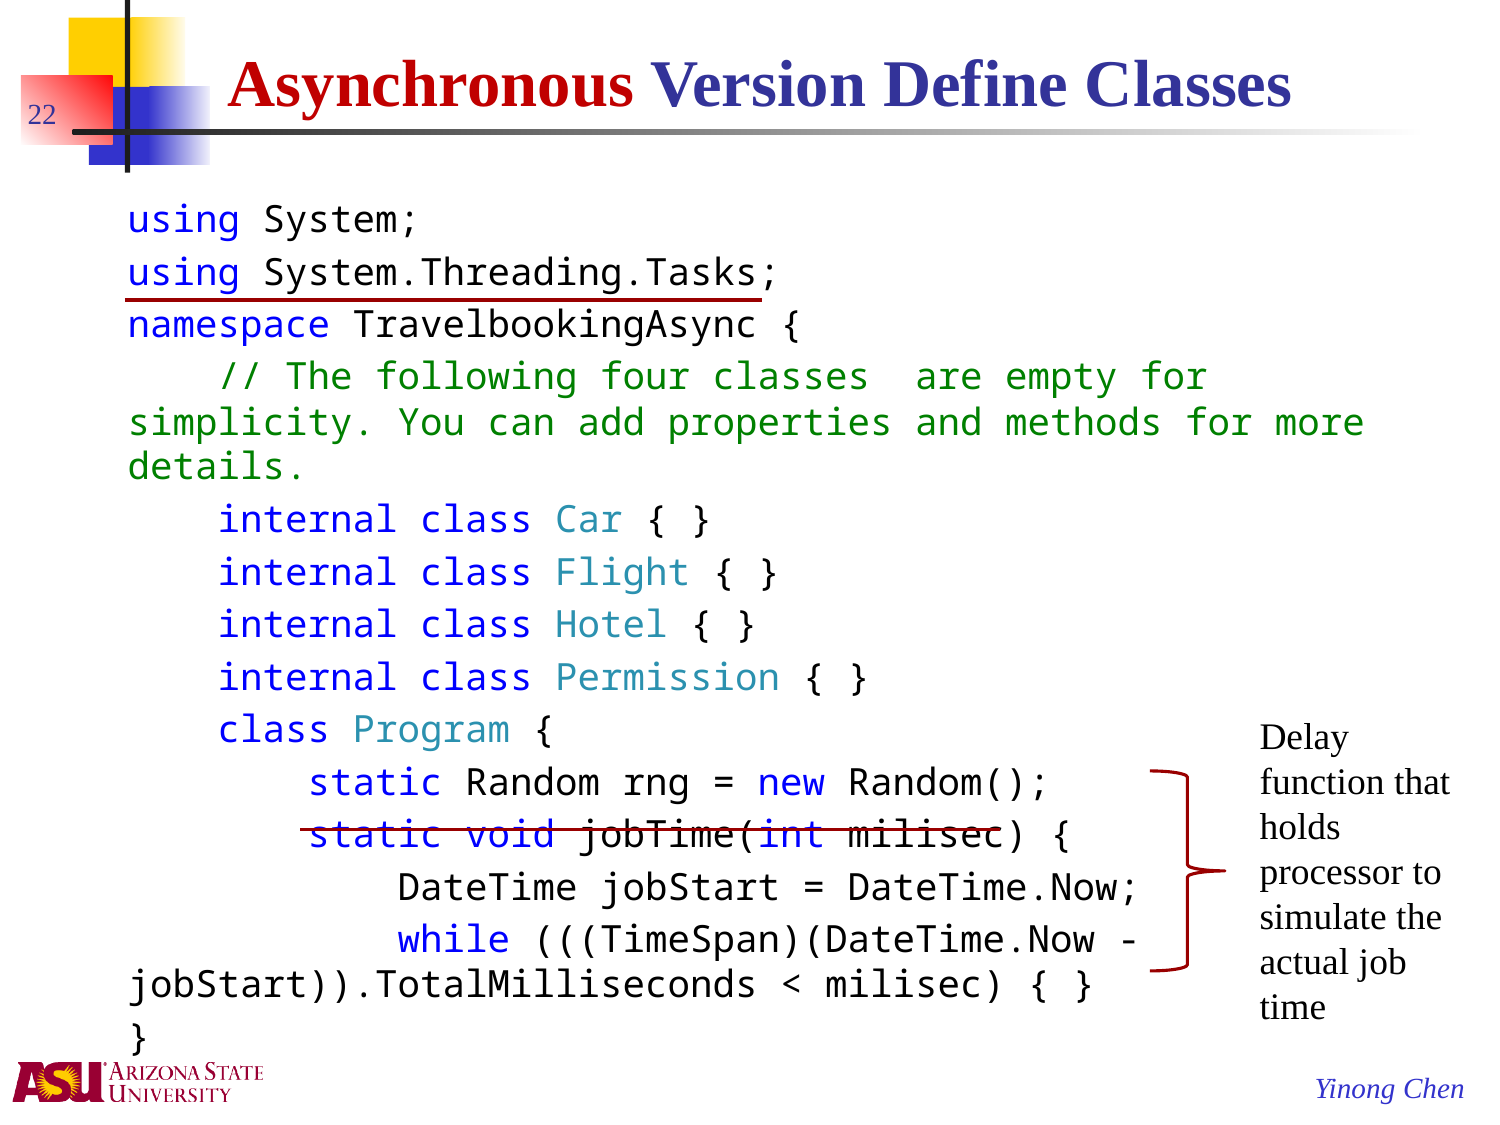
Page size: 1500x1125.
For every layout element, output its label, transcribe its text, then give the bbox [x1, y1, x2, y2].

picture [12, 1062, 263, 1102]
text_box [1149, 770, 1225, 971]
title Asynchronous Version Define Classes [212, 24, 1488, 128]
slide_number 22 [12, 62, 141, 138]
list using System; using System.Threading.Tasks; namespace TravelbookingAsync { // The following four classes are empty for simplicity. You can add properties and methods for more details. internal class Car { } internal class Flight { } internal class Hotel { } internal class Permission { } class Program { static Random rng = new Random(); static void jobTime(int milisec) { DateTime jobStart = DateTime.Now; while (((TimeSpan)(DateTime.Now - jobStart)).TotalMilliseconds < milisec) { } } [112, 187, 1470, 1101]
text_box Delay function that holds processor to simulate the actual job time [1244, 704, 1470, 1034]
